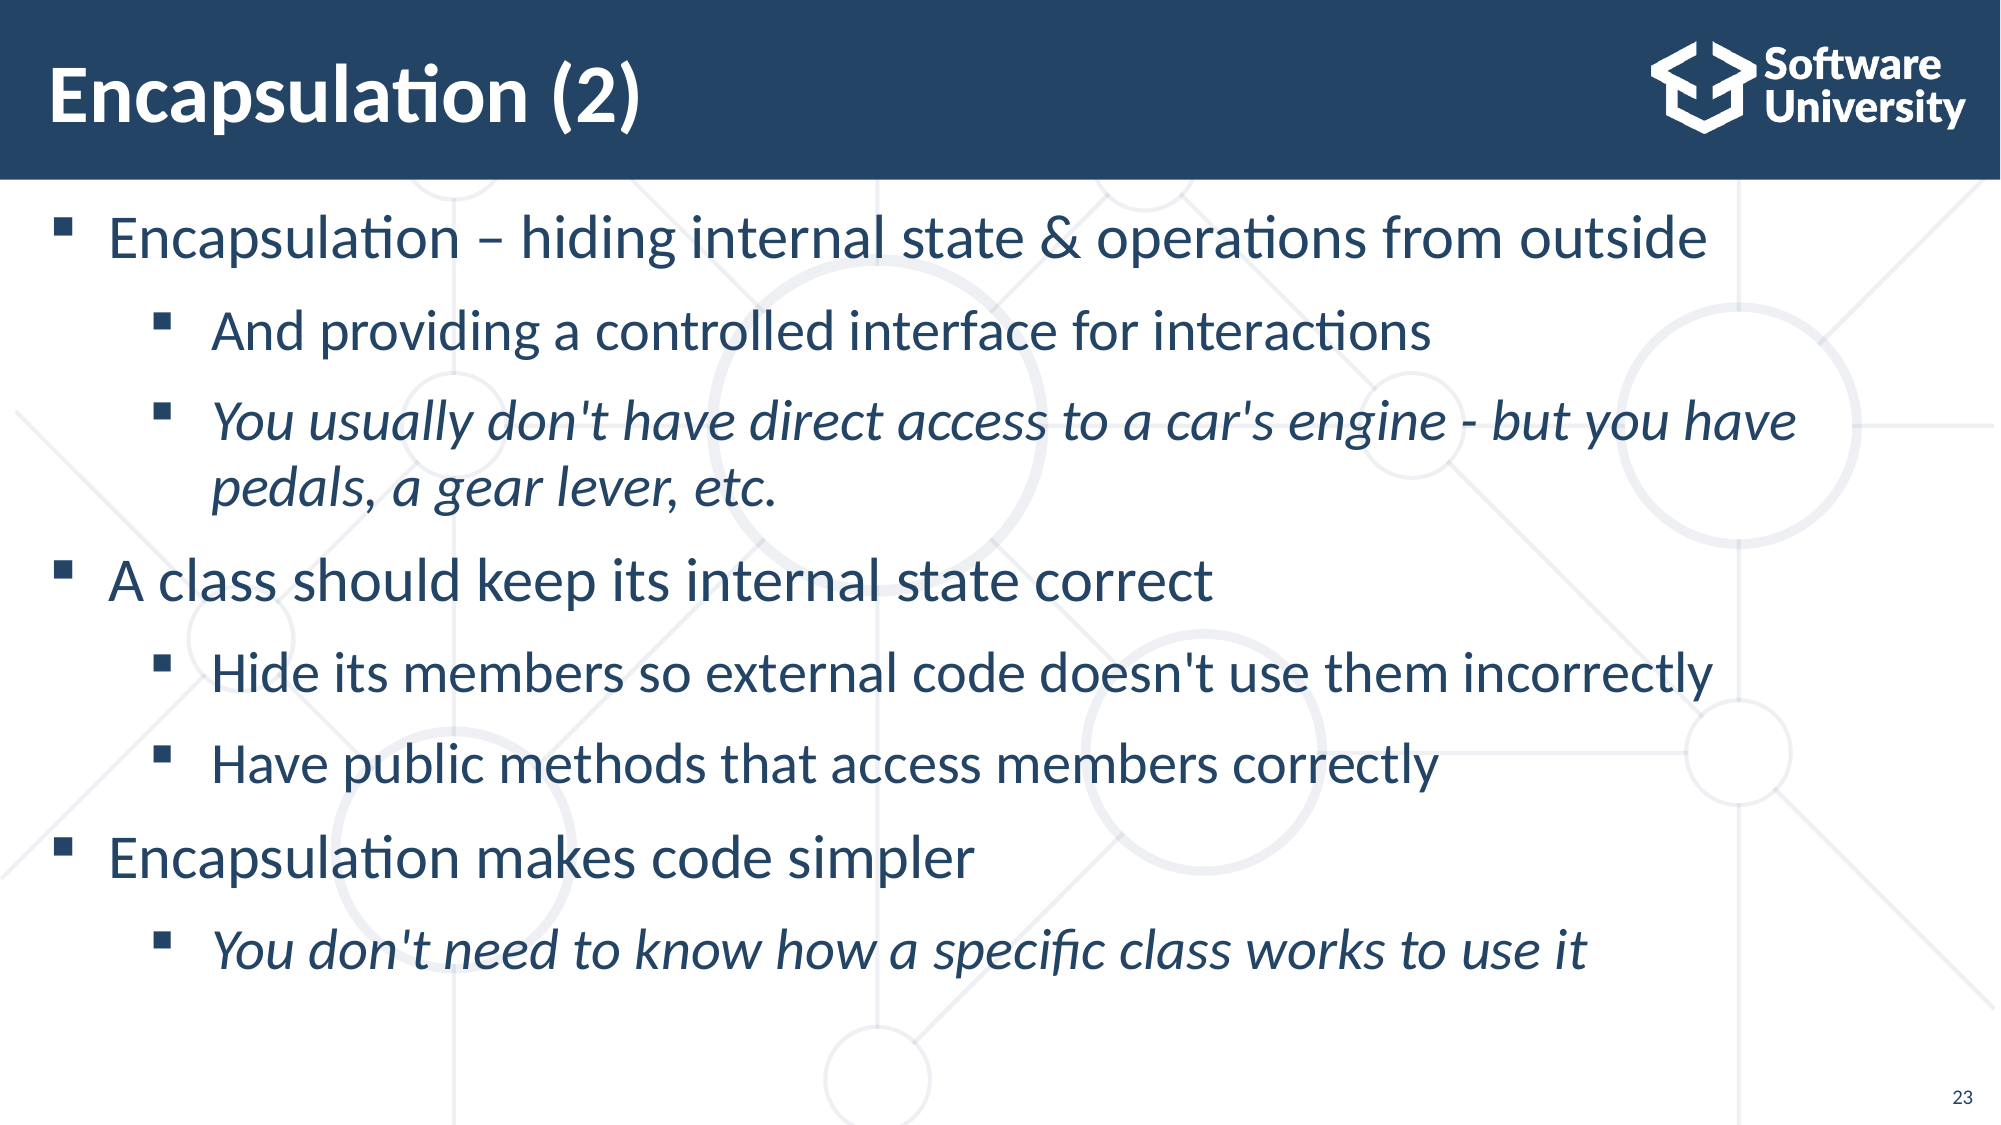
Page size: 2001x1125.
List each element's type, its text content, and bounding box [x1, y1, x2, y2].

picture [1651, 41, 1966, 134]
slide_number 23 [1927, 1067, 1989, 1117]
title Encapsulation (2) [31, 16, 1625, 162]
list Encapsulation – hiding internal state & operations from outside And providing a controlled interface for interactions You usually don't have direct access to a car's engine - but you have pedals, a gear lever, etc. A class should keep its internal state correct Hide its members so external code doesn't use them incorrectly Have public methods that access members correctly Encapsulation makes code simpler You don't need to know how a specific class works to use it [31, 196, 1970, 1104]
